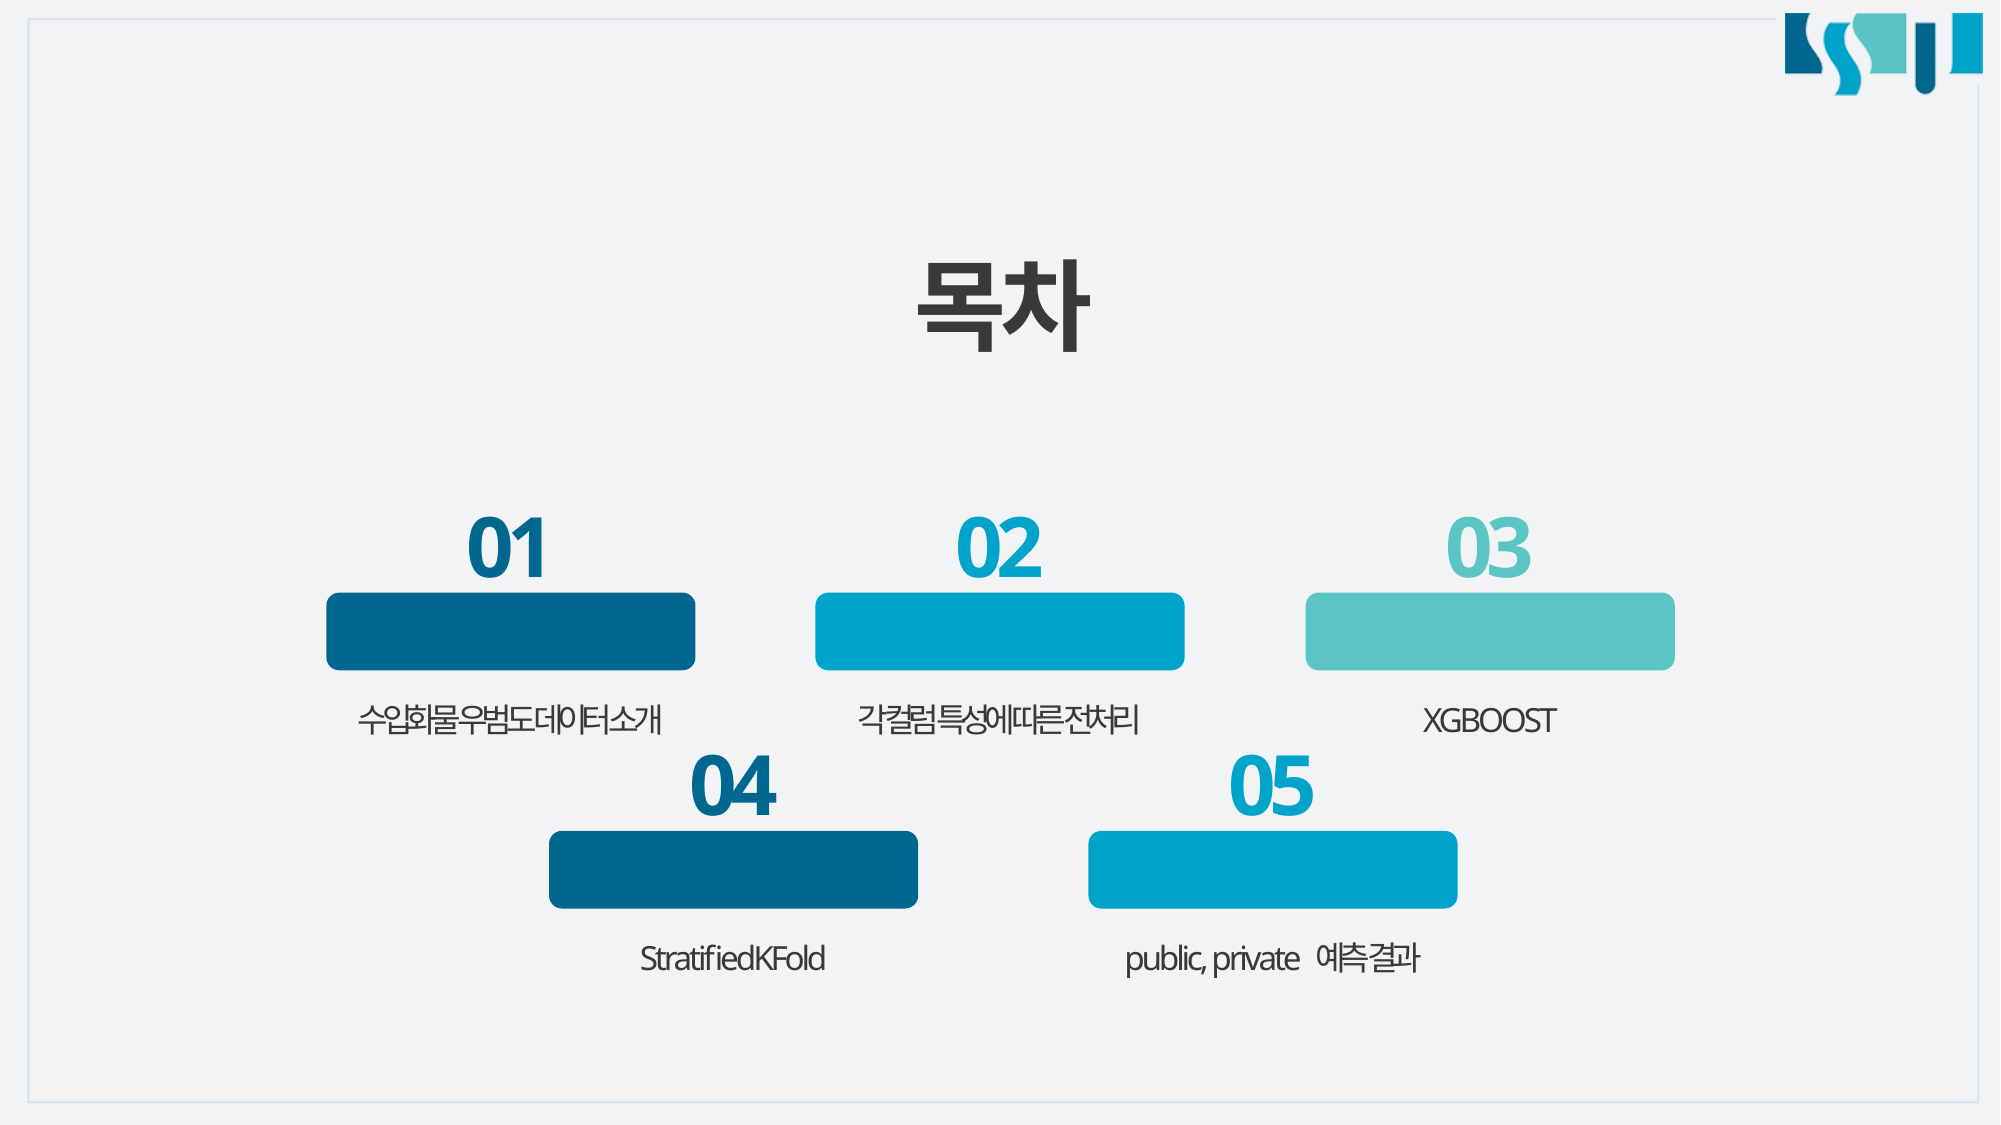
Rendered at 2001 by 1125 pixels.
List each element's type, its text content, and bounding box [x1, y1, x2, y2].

picture [1785, 13, 1983, 96]
text_box [1775, 0, 2000, 85]
text_box 목차 [733, 236, 1274, 371]
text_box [768, 486, 1232, 748]
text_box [1258, 486, 1723, 748]
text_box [501, 724, 966, 986]
text_box [27, 18, 1979, 1103]
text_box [278, 486, 743, 748]
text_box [1041, 724, 1505, 986]
